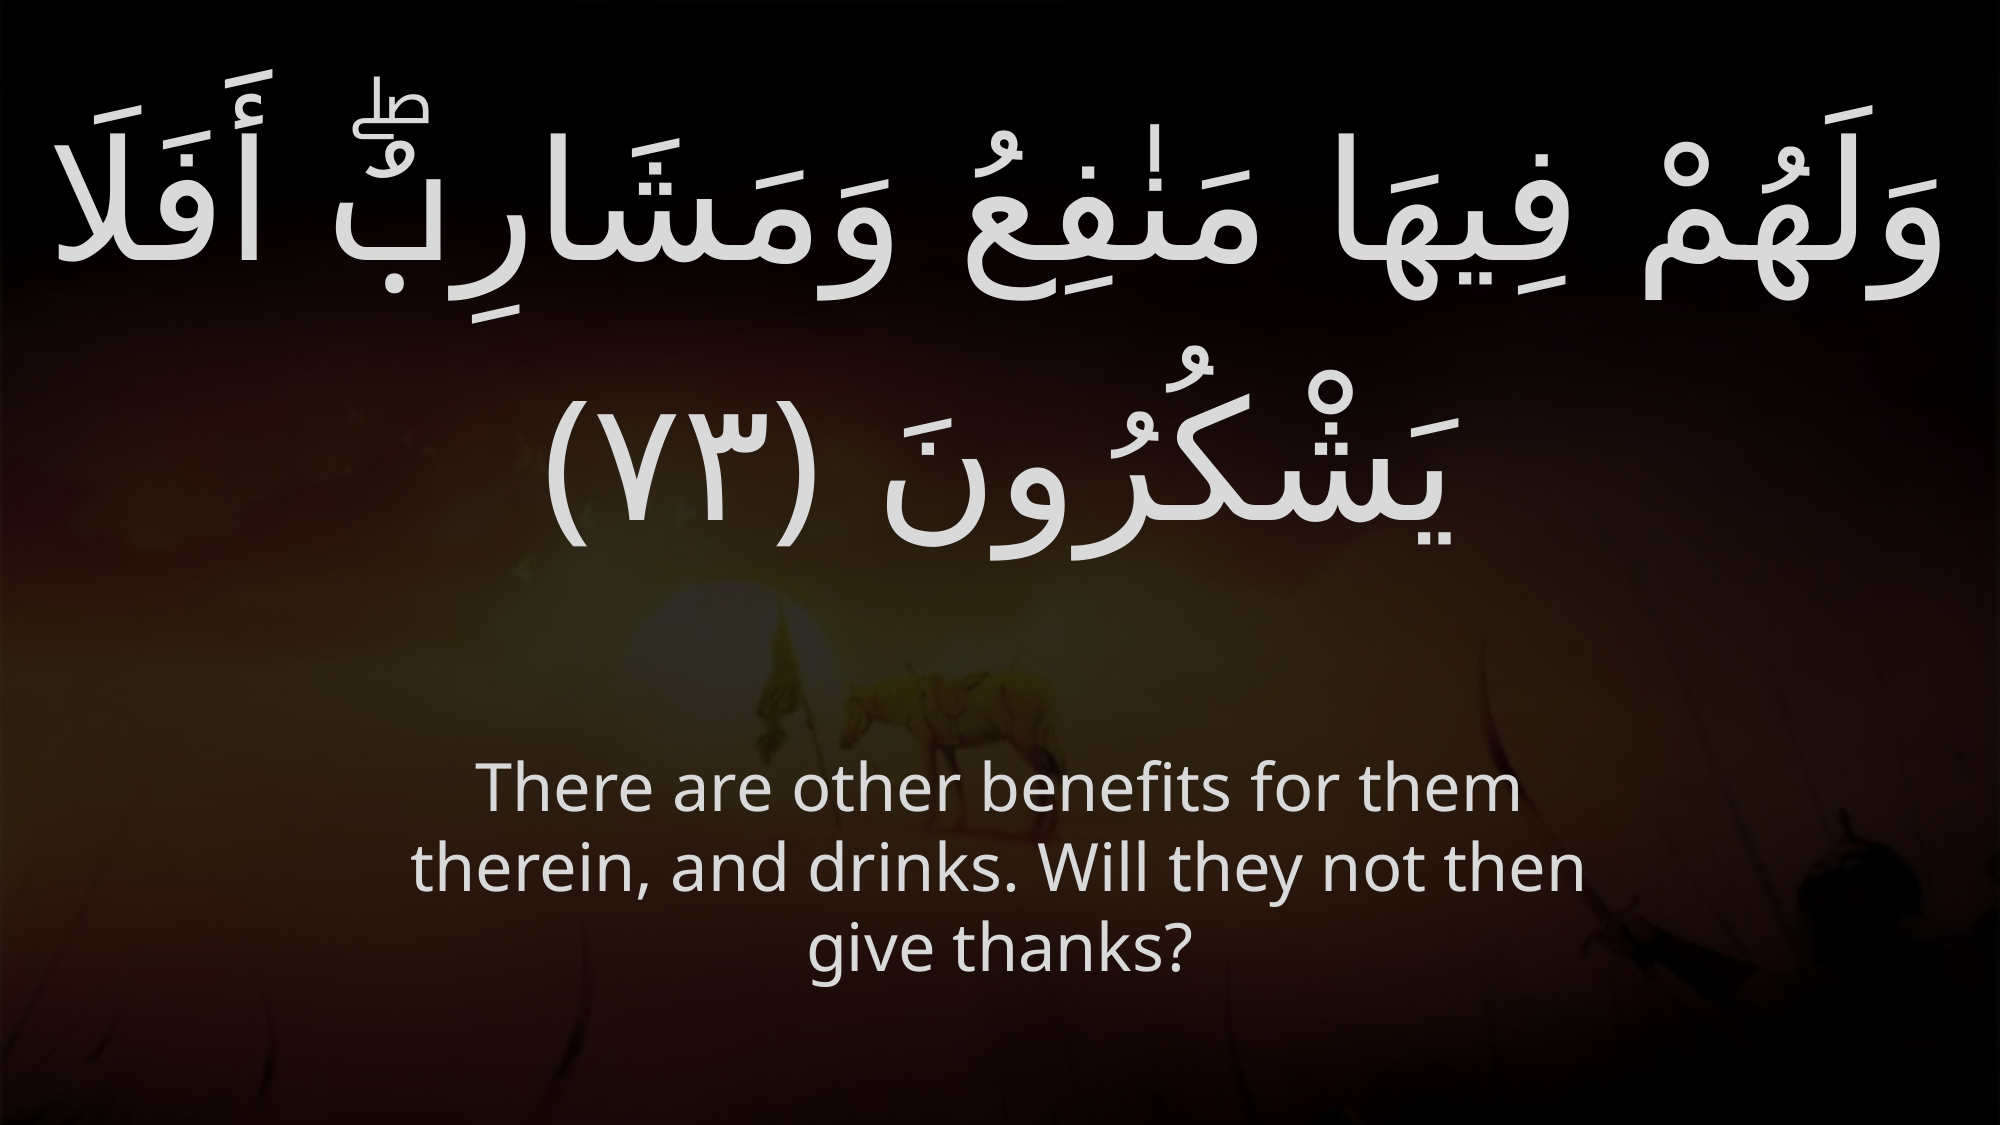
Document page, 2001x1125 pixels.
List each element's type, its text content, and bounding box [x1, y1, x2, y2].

list There are other benefits for them therein, and drinks. Will they not then give thanks? [356, 737, 1644, 1050]
title وَلَهُمْ فِيهَا مَنٰفِعُ وَمَشَارِبُۖ أَفَلَا يَشْكُرُونَ ﴿٧٣﴾ [0, 200, 2000, 388]
